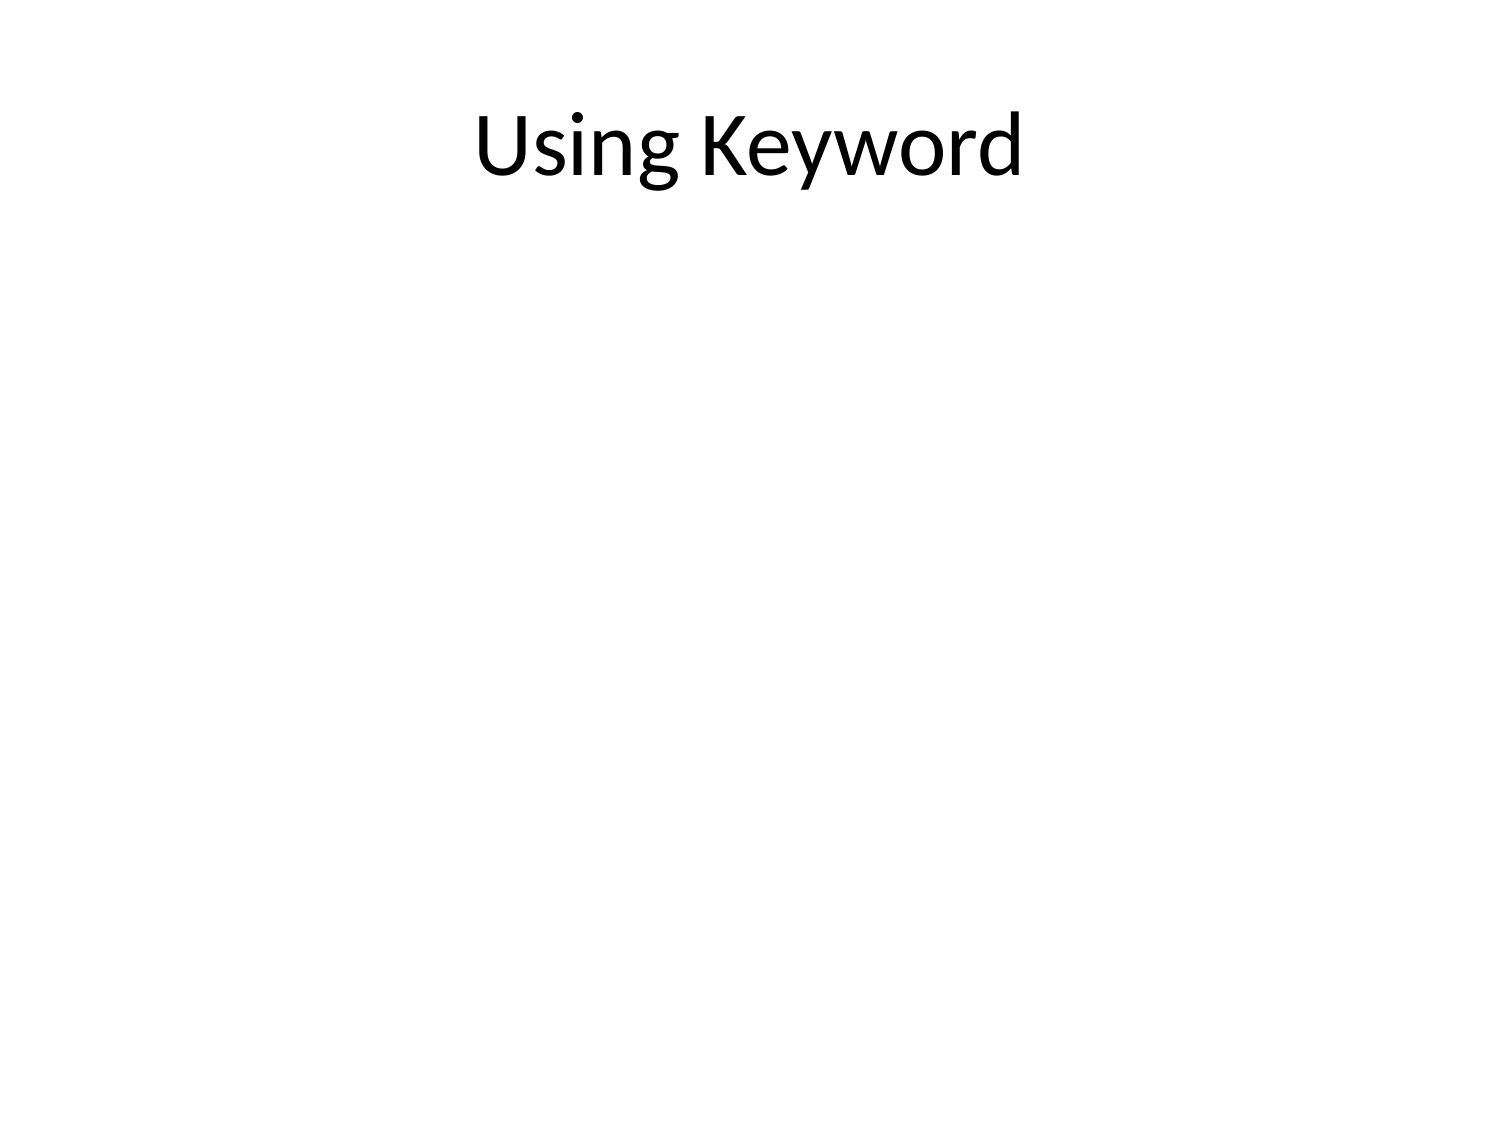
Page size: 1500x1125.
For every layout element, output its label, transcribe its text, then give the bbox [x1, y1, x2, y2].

title Using Keyword [75, 45, 1425, 233]
